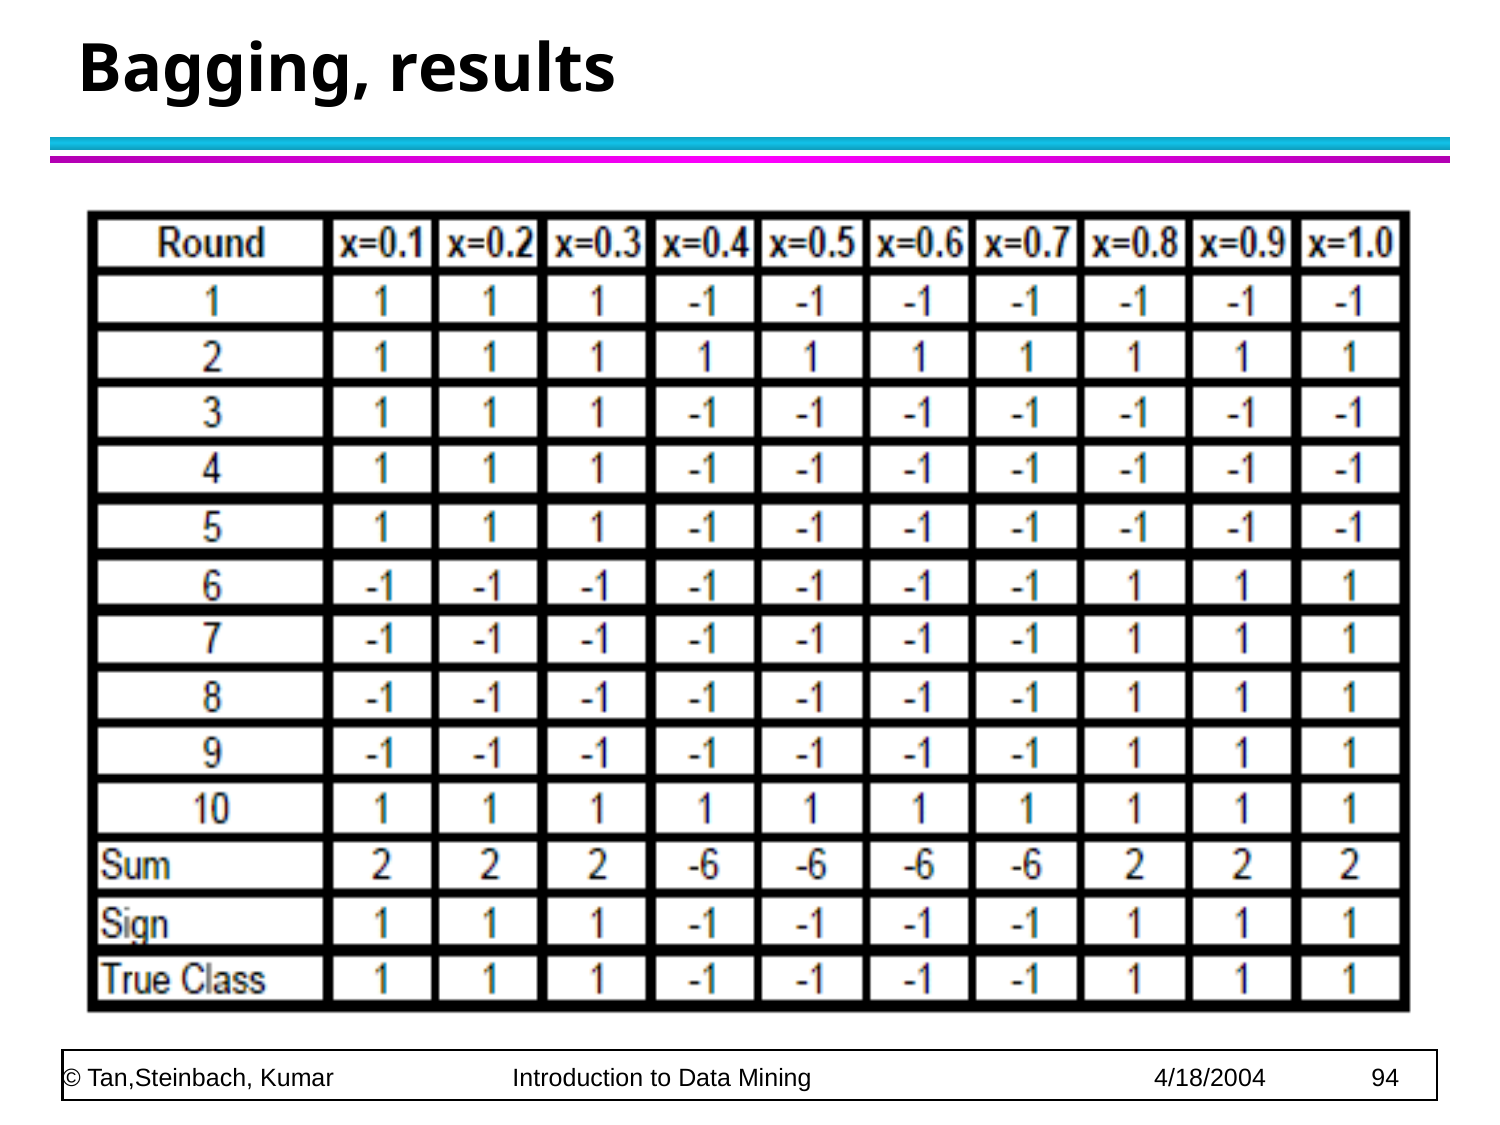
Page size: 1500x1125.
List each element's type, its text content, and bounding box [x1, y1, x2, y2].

title Bagging, results [61, 24, 1422, 113]
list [67, 187, 1433, 1038]
